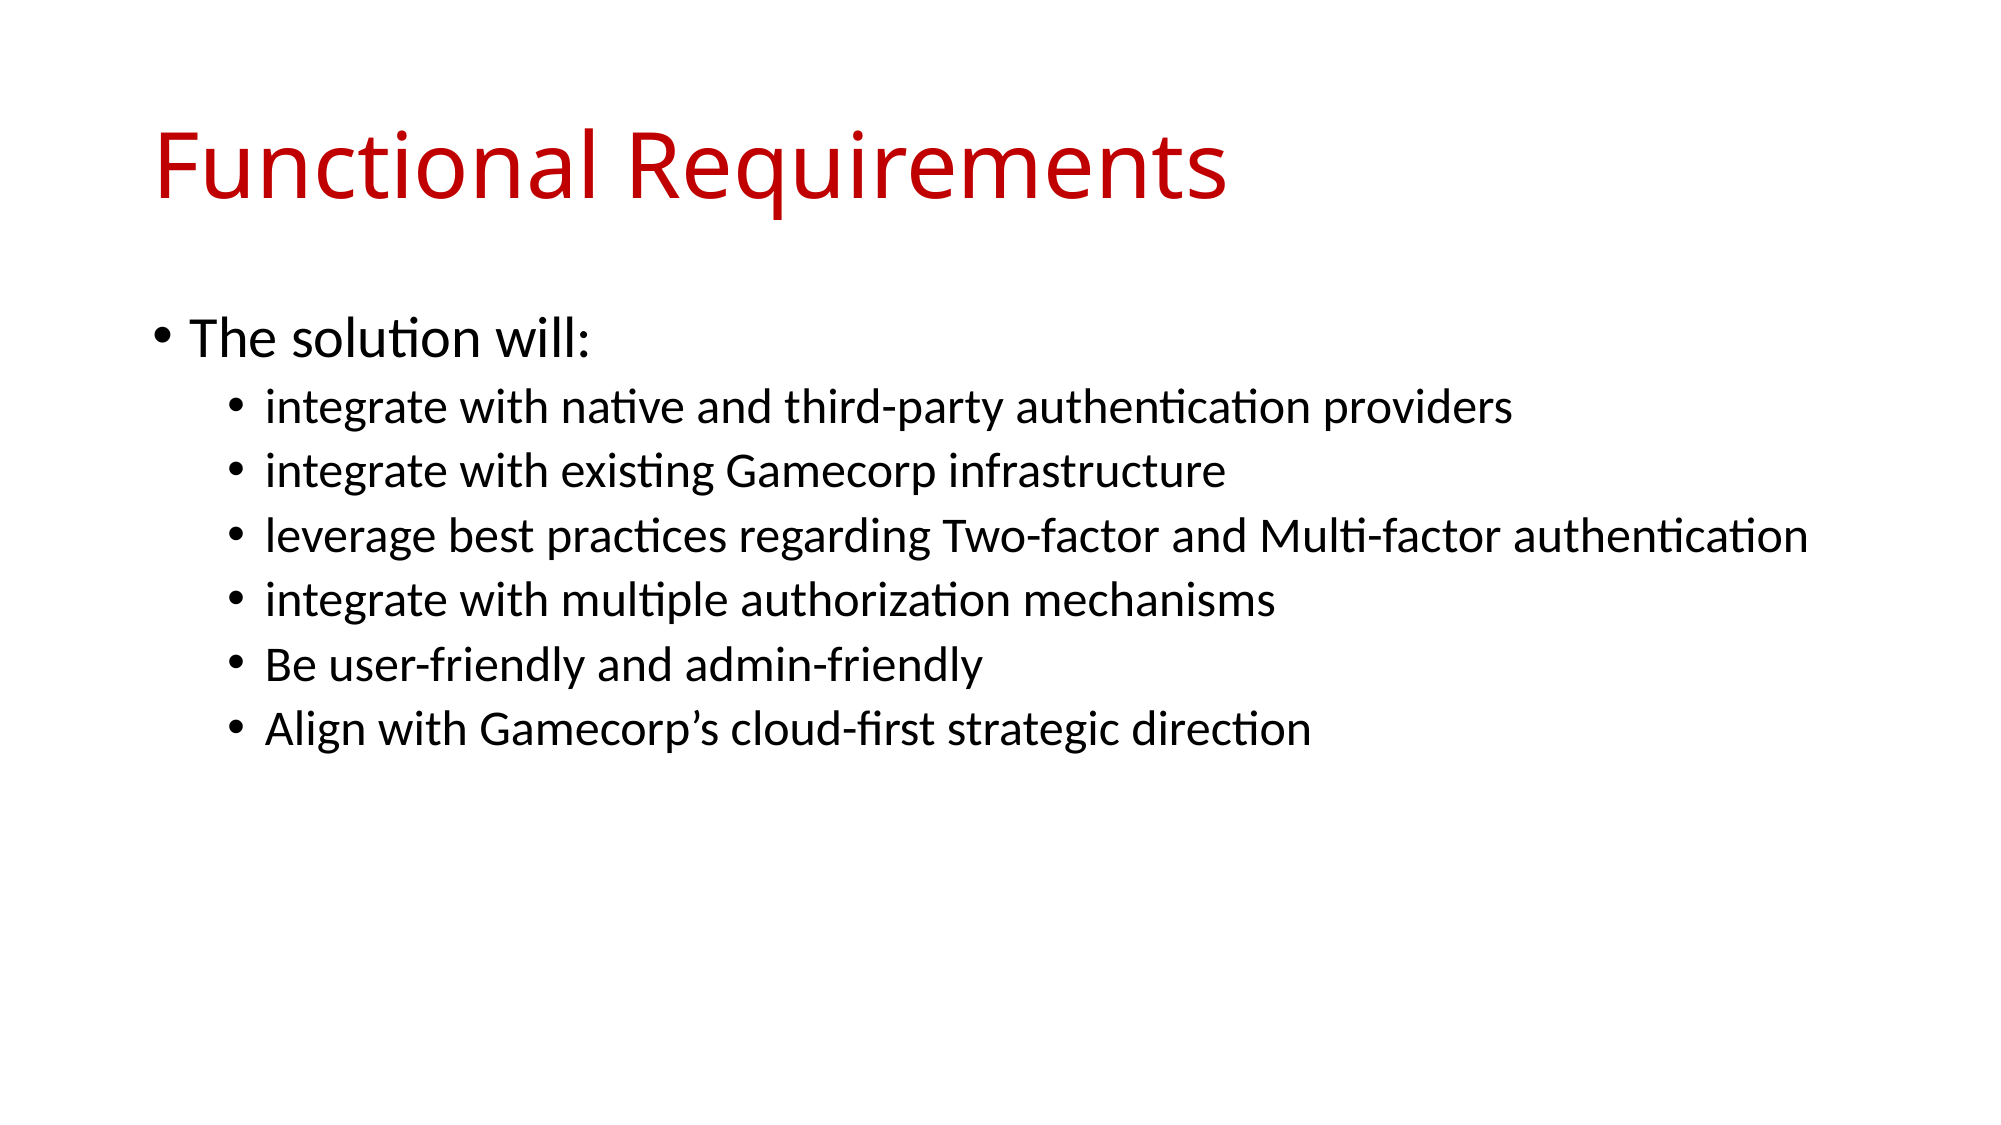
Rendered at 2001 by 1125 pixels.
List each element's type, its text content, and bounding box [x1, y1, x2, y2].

list The solution will: integrate with native and third-party authentication providers integrate with existing Gamecorp infrastructure leverage best practices regarding Two-factor and Multi-factor authentication integrate with multiple authorization mechanisms Be user-friendly and admin-friendly Align with Gamecorp’s cloud-first strategic direction [137, 299, 1863, 1014]
title Functional Requirements [137, 59, 1863, 278]
